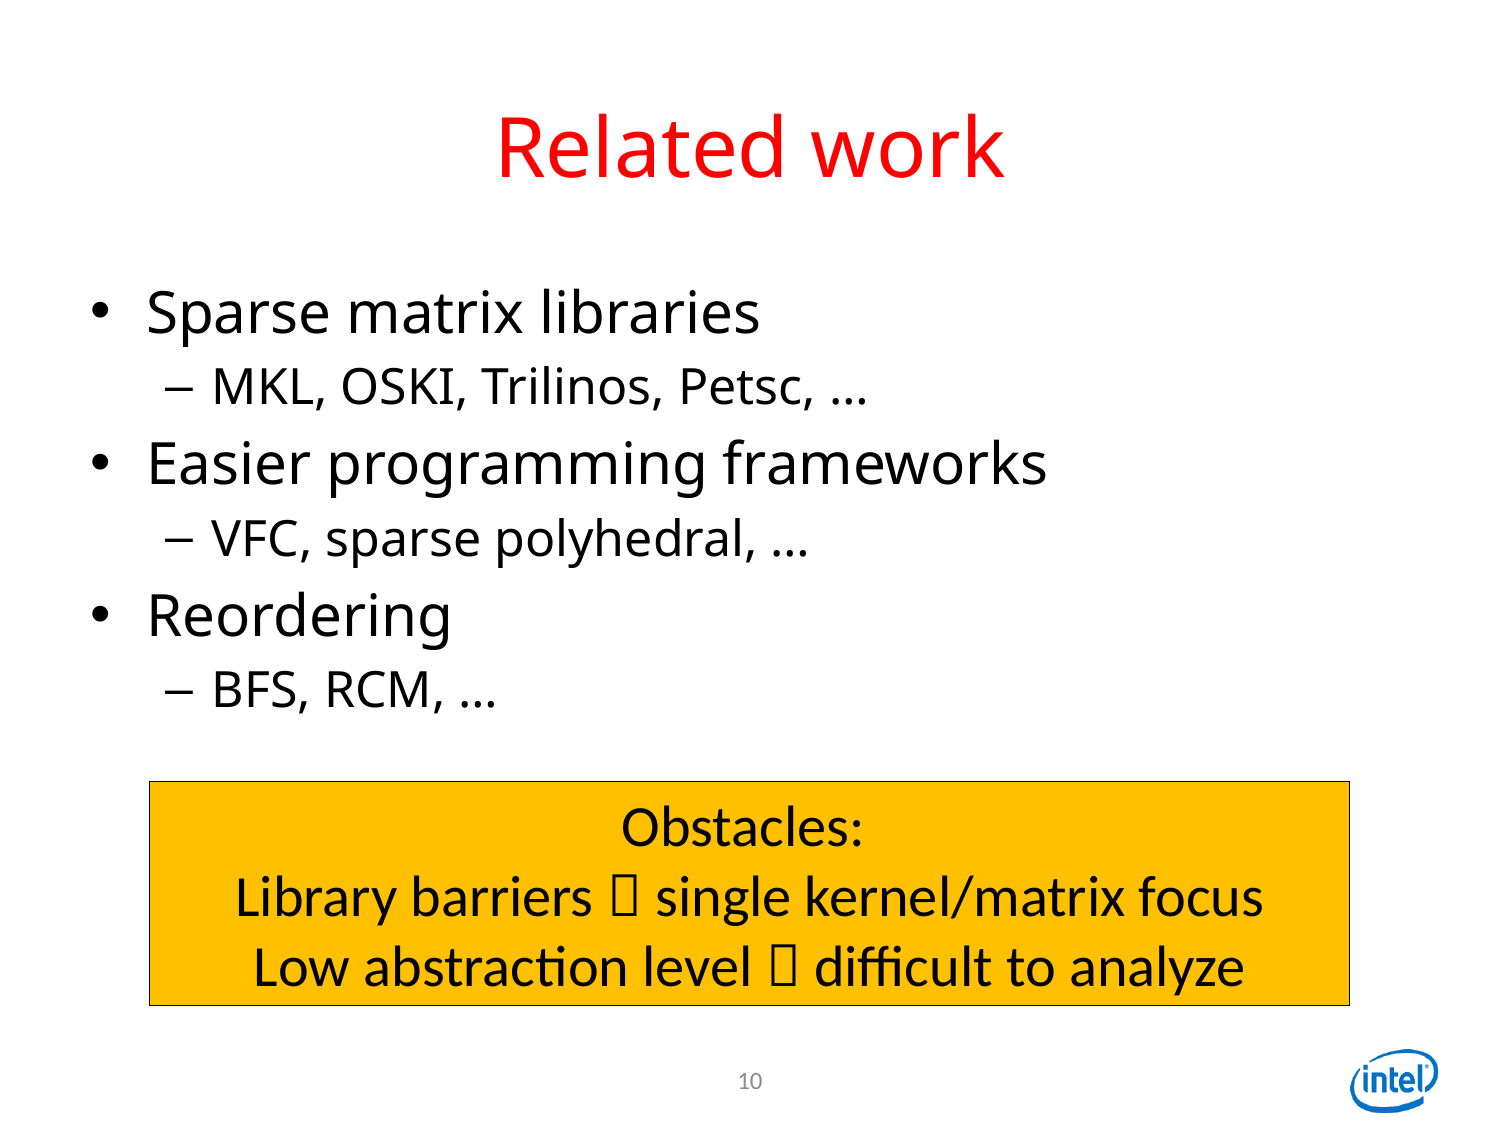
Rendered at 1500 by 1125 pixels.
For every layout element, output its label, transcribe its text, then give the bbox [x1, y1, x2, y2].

text_box Obstacles: Library barriers  single kernel/matrix focus Low abstraction level  difficult to analyze [149, 781, 1350, 1006]
slide_number 10 [575, 1050, 925, 1110]
list Sparse matrix libraries MKL, OSKI, Trilinos, Petsc, … Easier programming frameworks VFC, sparse polyhedral, … Reordering BFS, RCM, … There are [75, 267, 1425, 1010]
picture [1350, 1049, 1438, 1113]
title Related work [75, 50, 1425, 238]
